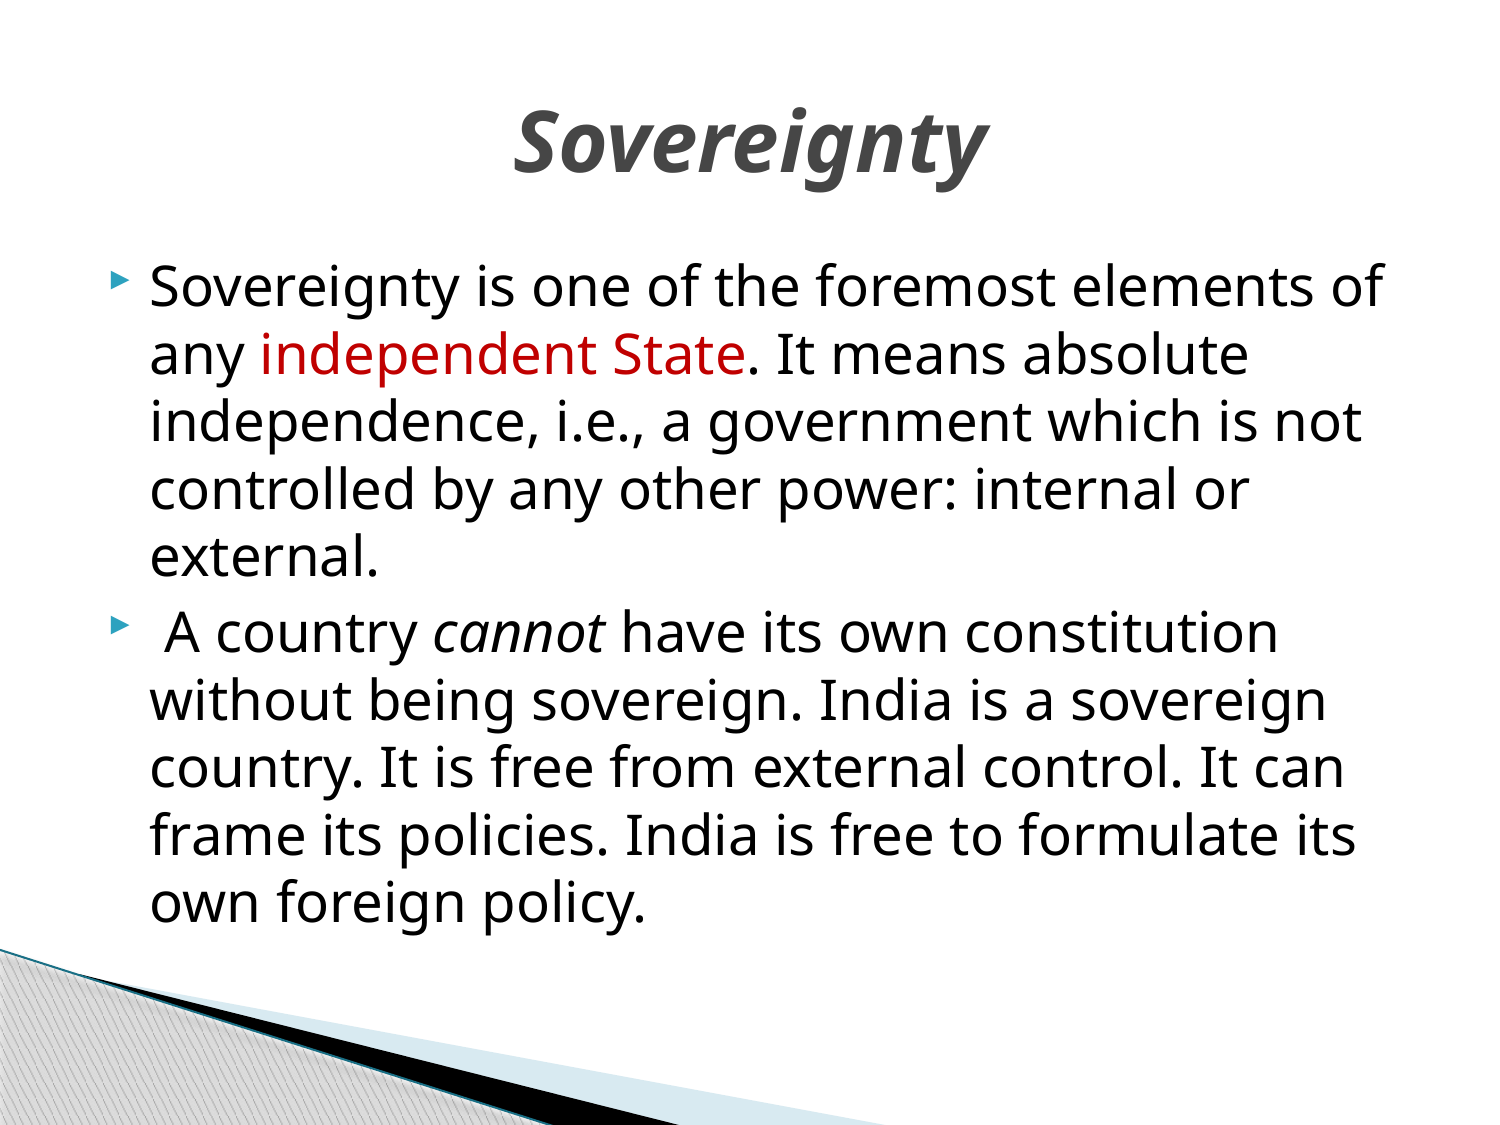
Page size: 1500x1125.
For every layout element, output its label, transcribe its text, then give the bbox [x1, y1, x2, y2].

title Sovereignty [75, 45, 1425, 233]
list Sovereignty is one of the foremost elements of any independent State. It means absolute independence, i.e., a government which is not controlled by any other power: internal or external. A country cannot have its own constitution without being sovereign. India is a sovereign country. It is free from external control. It can frame its policies. India is free to formulate its own foreign policy. [75, 243, 1425, 986]
